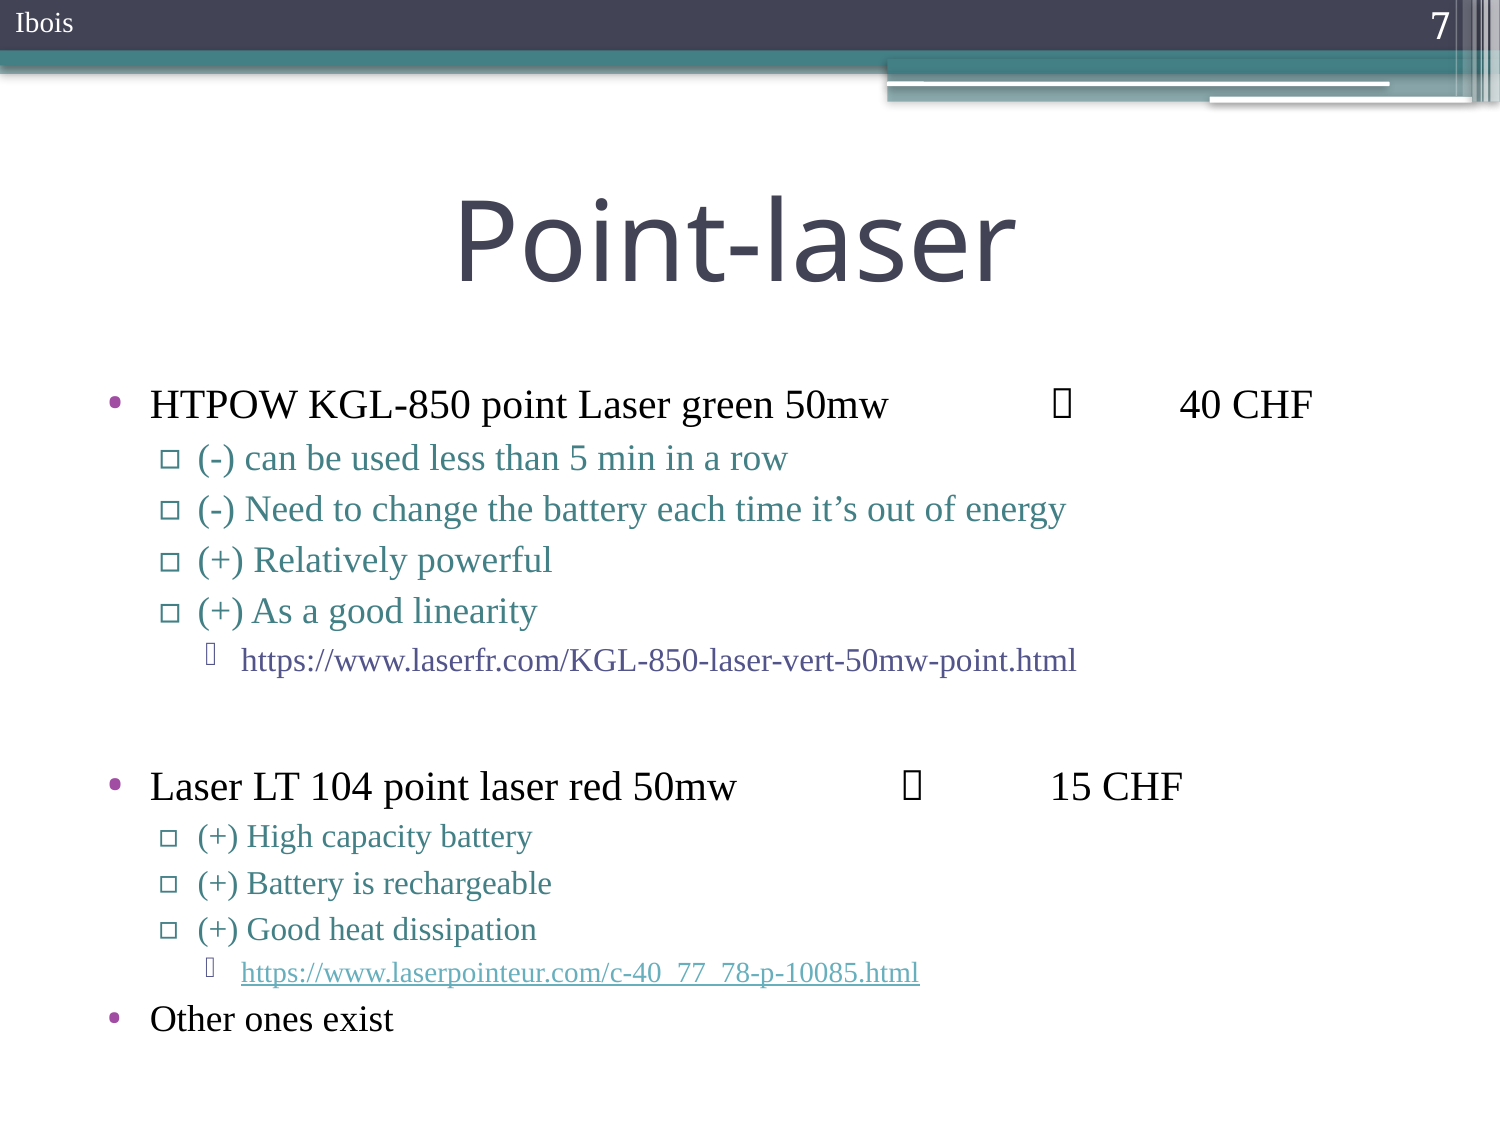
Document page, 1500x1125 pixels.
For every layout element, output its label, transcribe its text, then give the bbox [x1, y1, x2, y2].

title Point-laser [75, 149, 1425, 324]
list HTPOW KGL-850 point Laser green 50mw  40 CHF (-) can be used less than 5 min in a row (-) Need to change the battery each time it’s out of energy (+) Relatively powerful (+) As a good linearity https://www.laserfr.com/KGL-850-laser-vert-50mw-point.html Laser LT 104 point laser red 50mw  15 CHF (+) High capacity battery (+) Battery is rechargeable (+) Good heat dissipation https://www.laserpointeur.com/c-40_77_78-p-10085.html Other ones exist [75, 368, 1425, 1079]
text_box Ibois [0, 0, 89, 46]
slide_number 7 [1341, 0, 1466, 61]
